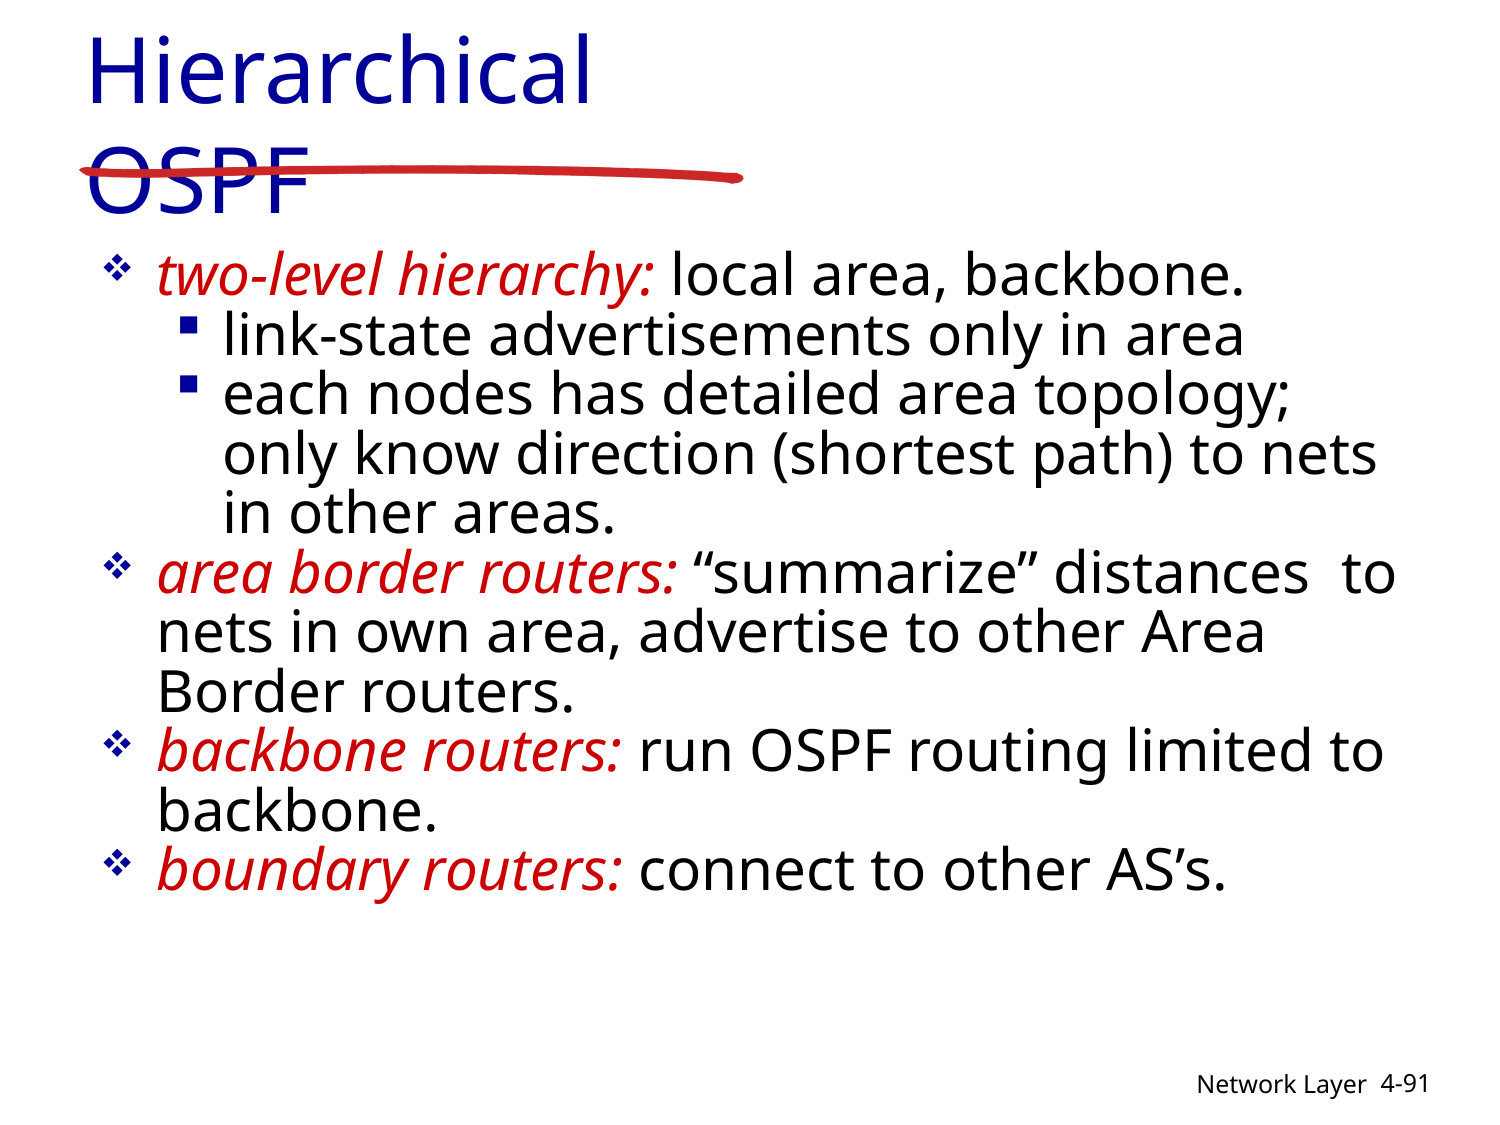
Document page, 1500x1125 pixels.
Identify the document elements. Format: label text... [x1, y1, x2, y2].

slide_number 4- [1365, 1059, 1477, 1106]
title Hierarchical OSPF [70, 27, 799, 216]
picture [76, 159, 752, 189]
list two-level hierarchy: local area, backbone. link-state advertisements only in area each nodes has detailed area topology; only know direction (shortest path) to nets in other areas. area border routers: “summarize” distances to nets in own area, advertise to other Area Border routers. backbone routers: run OSPF routing limited to backbone. boundary routers: connect to other AS’s. [85, 240, 1436, 899]
footer Network Layer [907, 1060, 1383, 1109]
